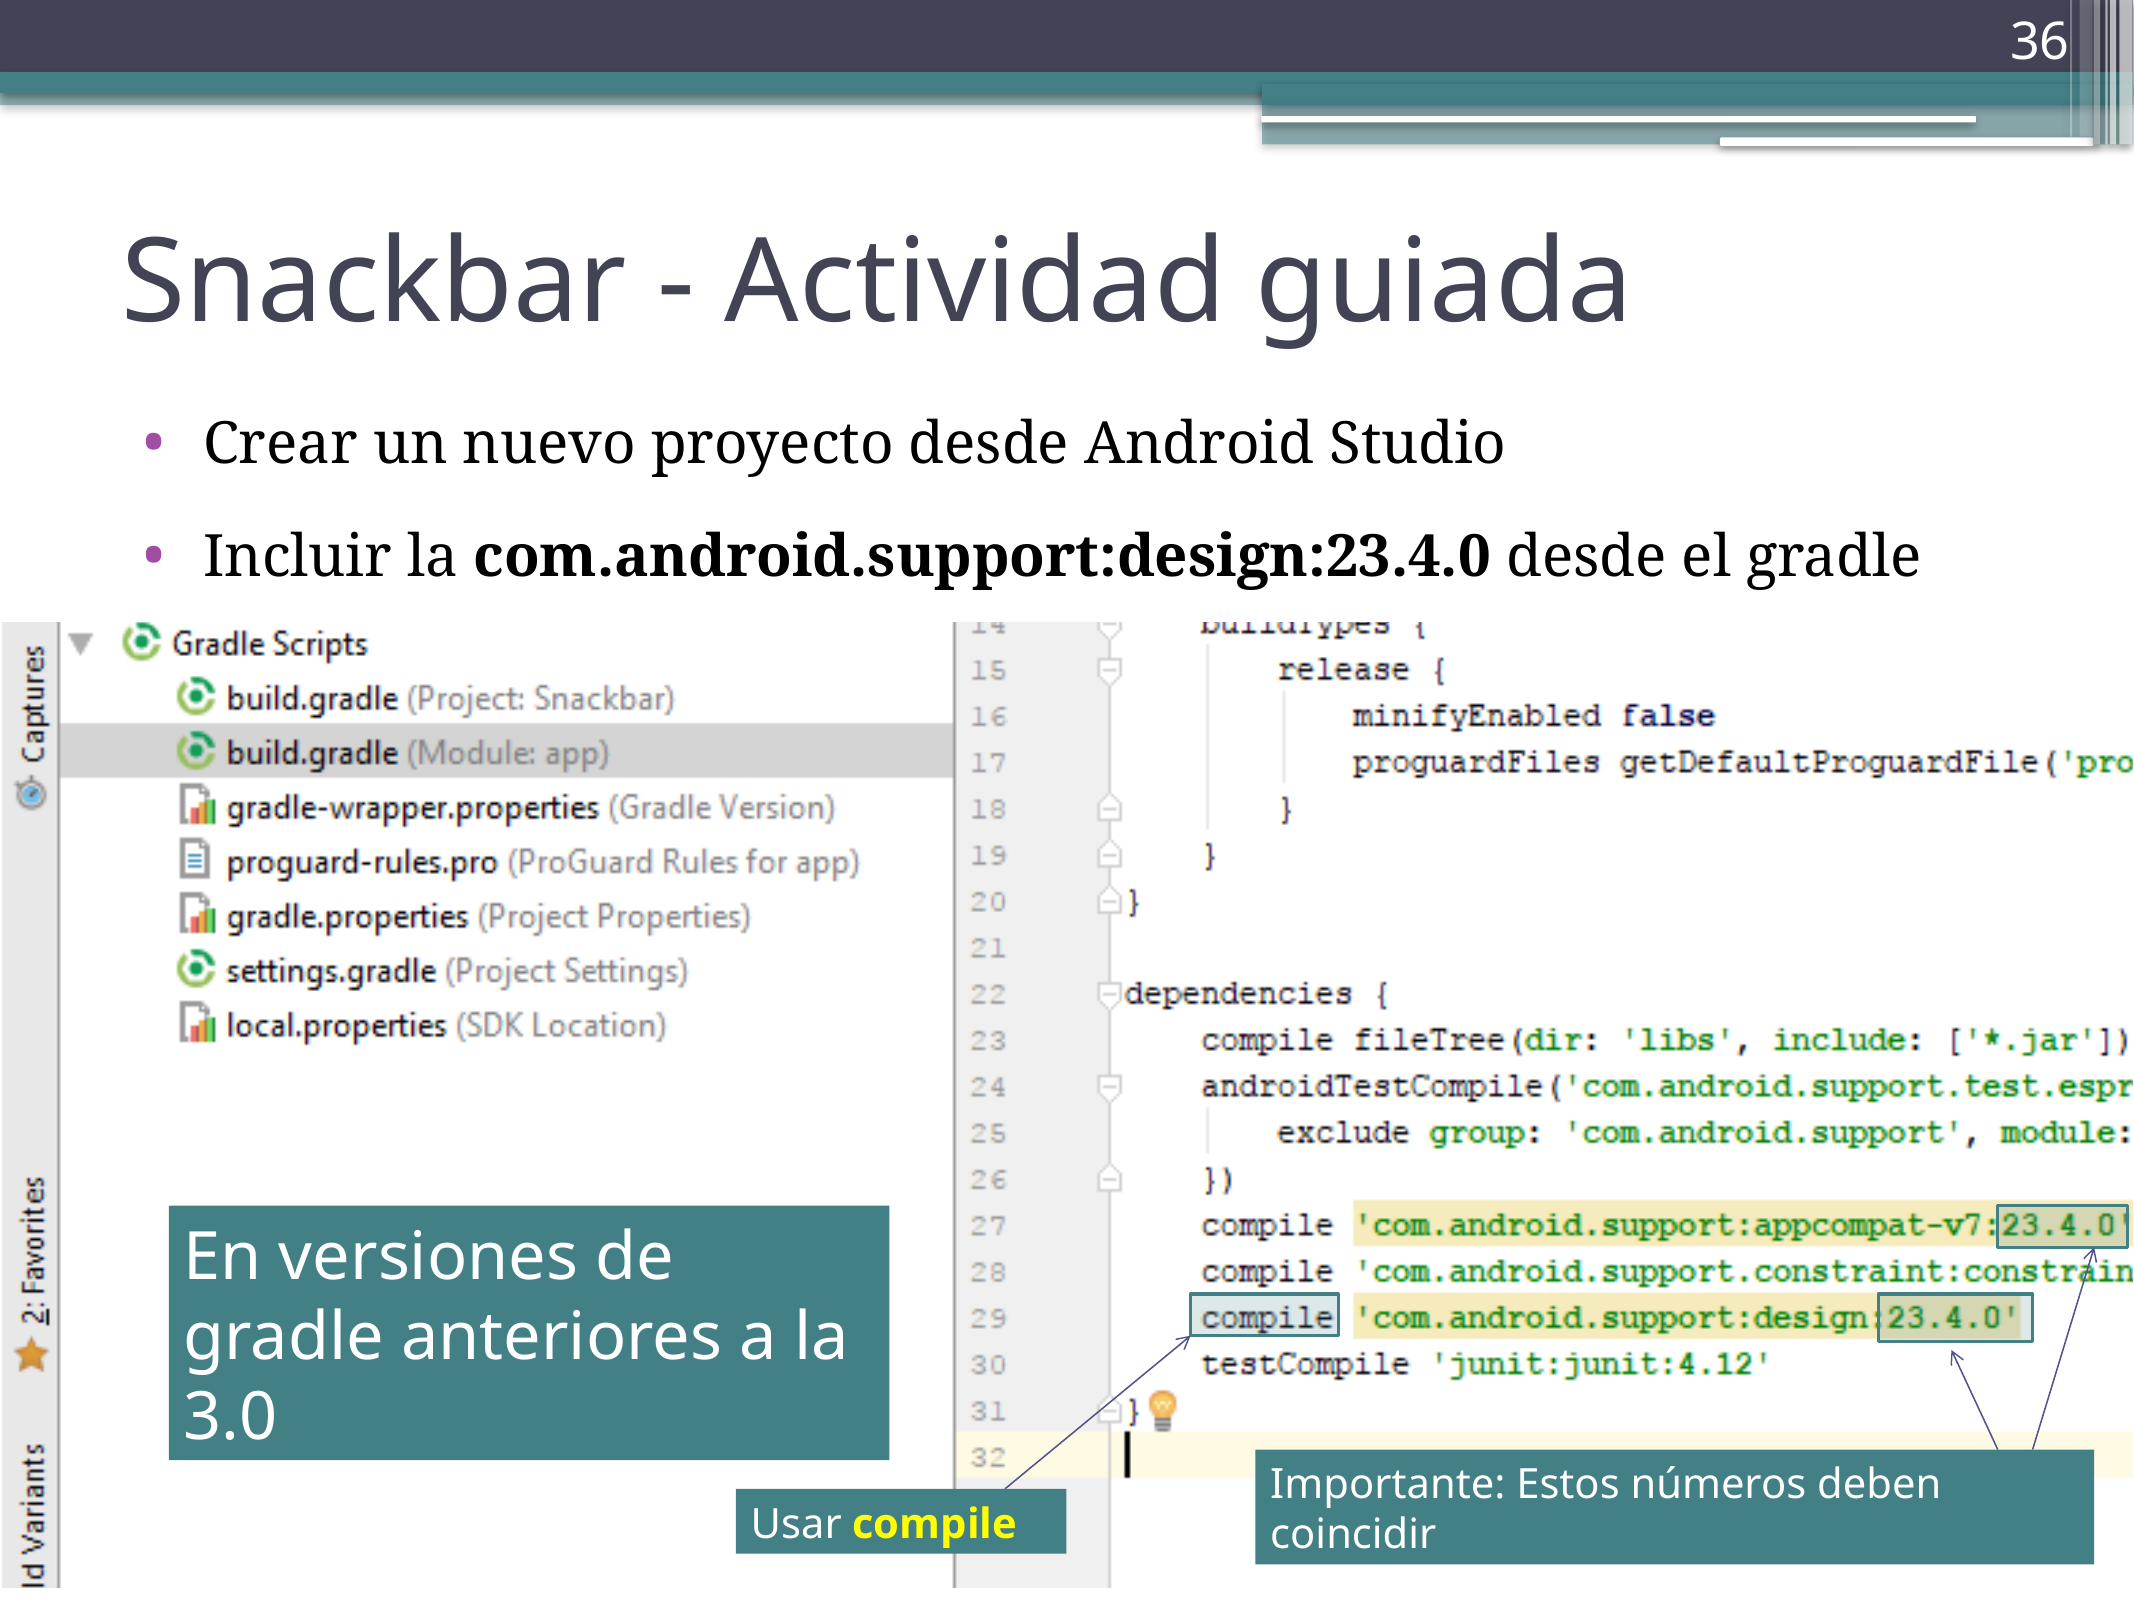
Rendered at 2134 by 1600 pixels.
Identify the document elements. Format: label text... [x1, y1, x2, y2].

list Crear un nuevo proyecto desde Android Studio Incluir la com.android.support:design:23.4.0 desde el gradle [103, 363, 2083, 611]
picture [1, 622, 2134, 1588]
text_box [1255, 1205, 2128, 1516]
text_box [735, 1293, 1339, 1555]
slide_number 36 [1907, 0, 2085, 86]
title Snackbar - Actividad guiada [106, 150, 2027, 363]
